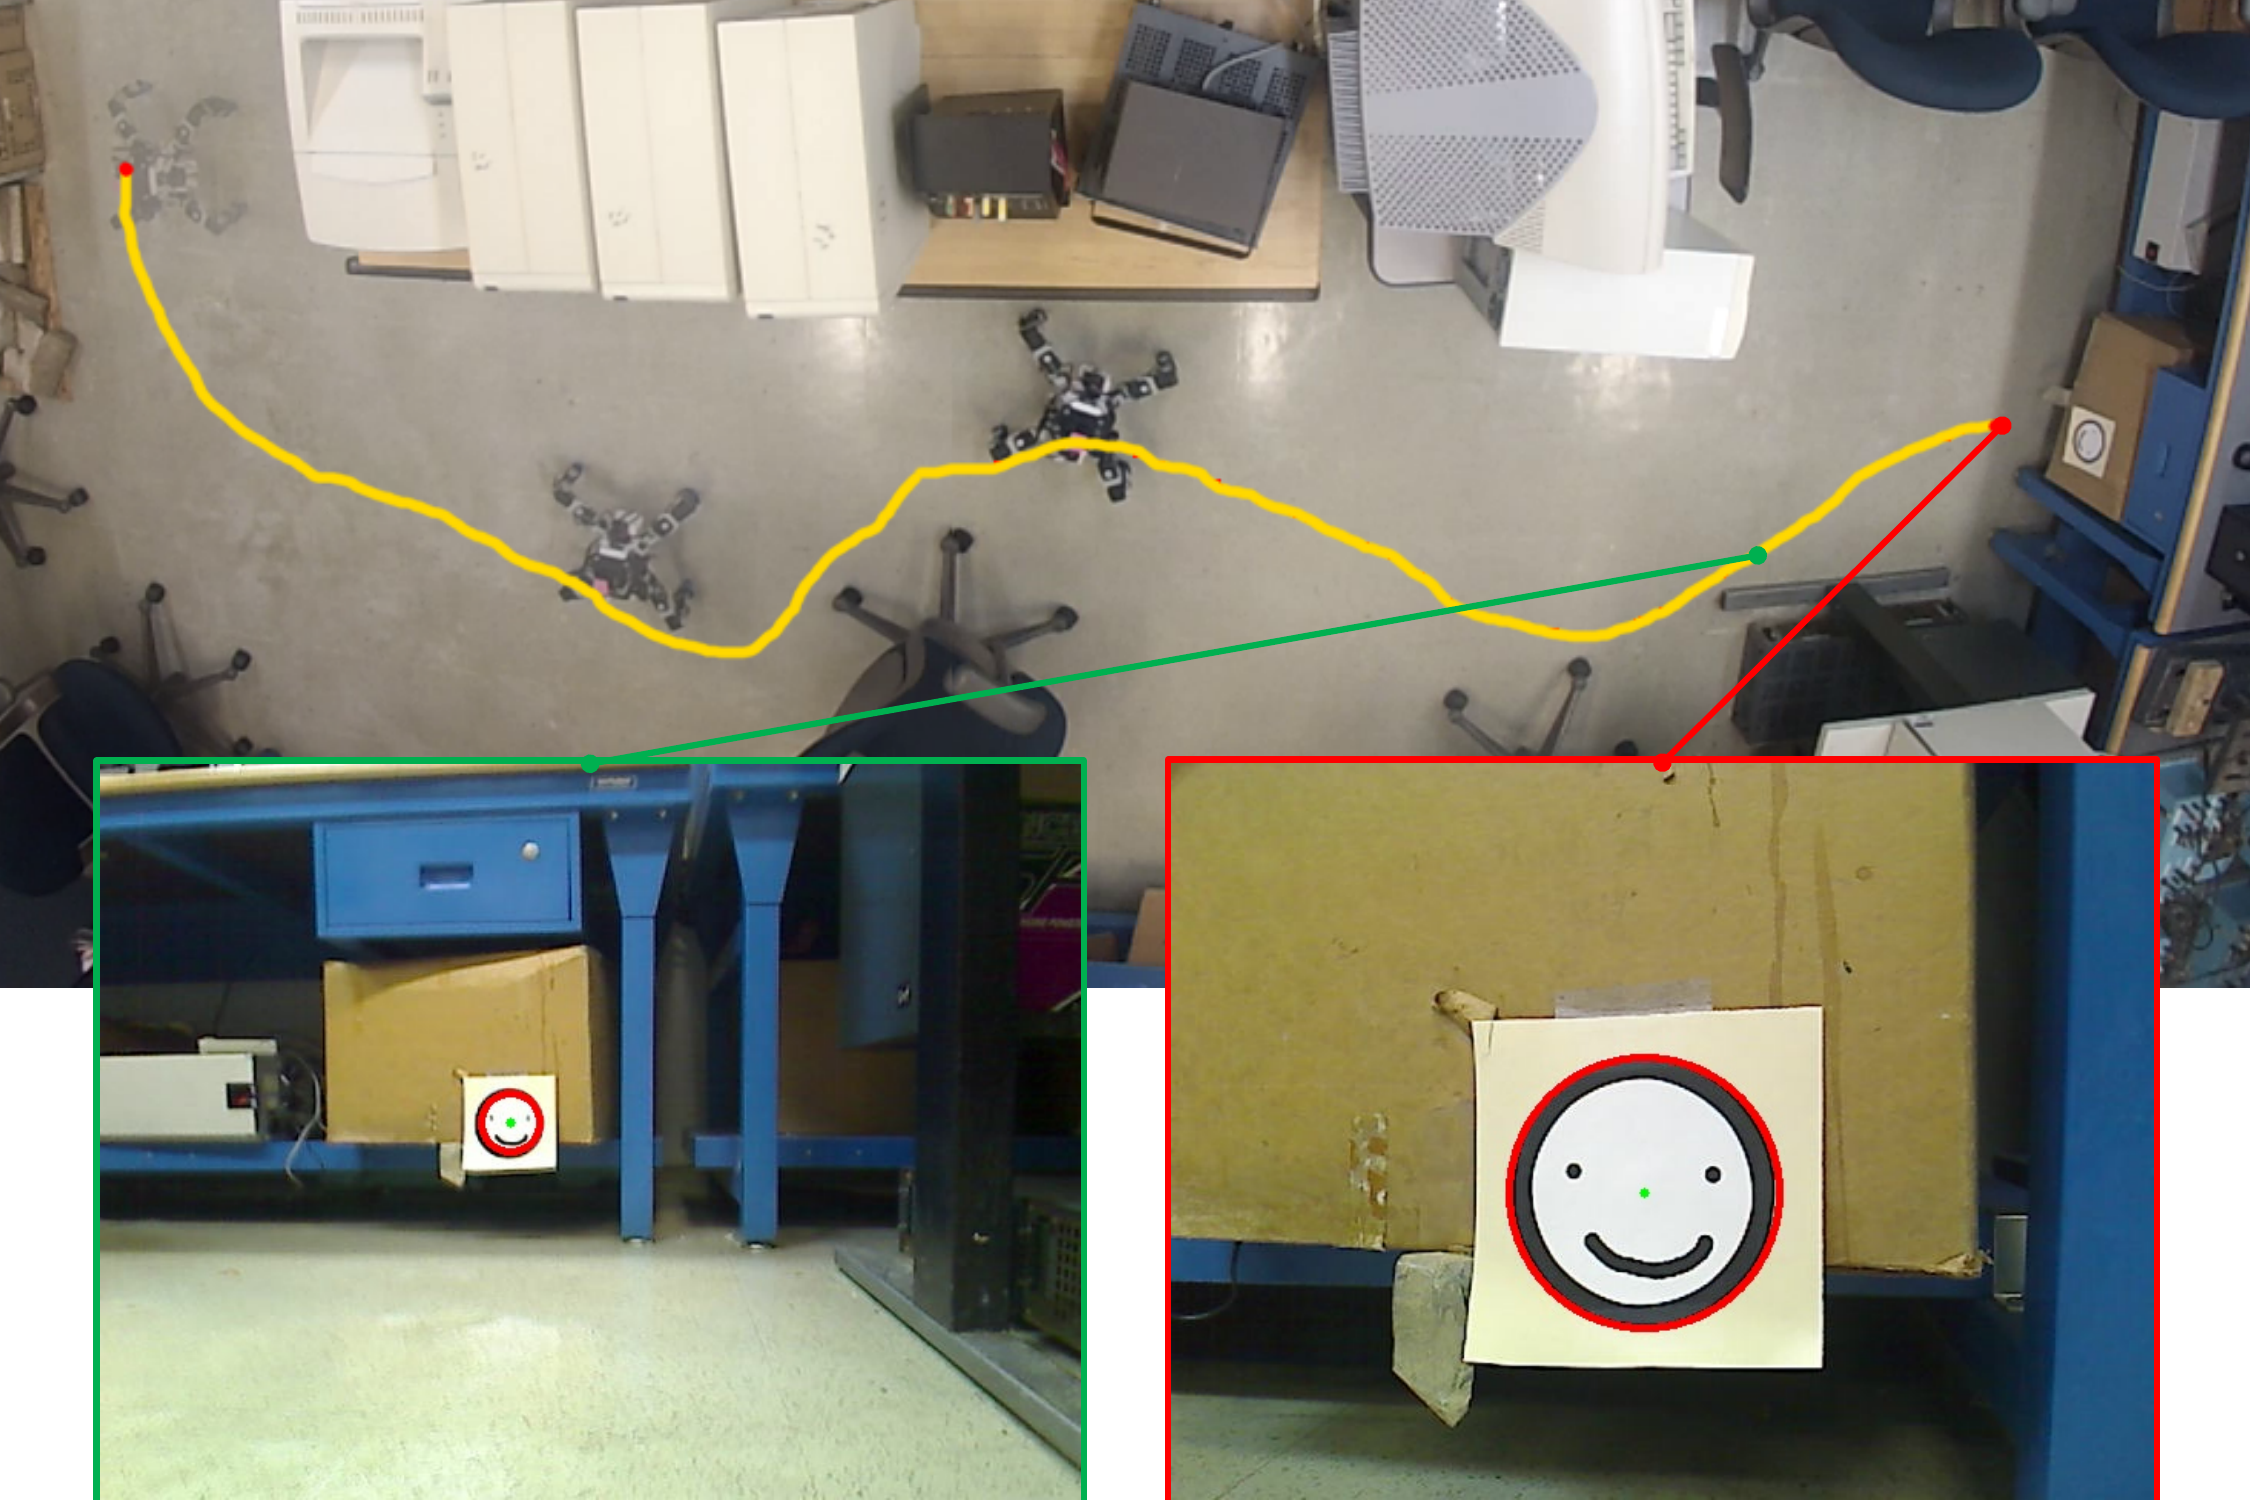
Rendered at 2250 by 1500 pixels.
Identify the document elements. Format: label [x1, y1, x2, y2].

text_box [1662, 425, 2003, 763]
picture [0, 0, 2250, 1500]
text_box [590, 555, 1758, 764]
